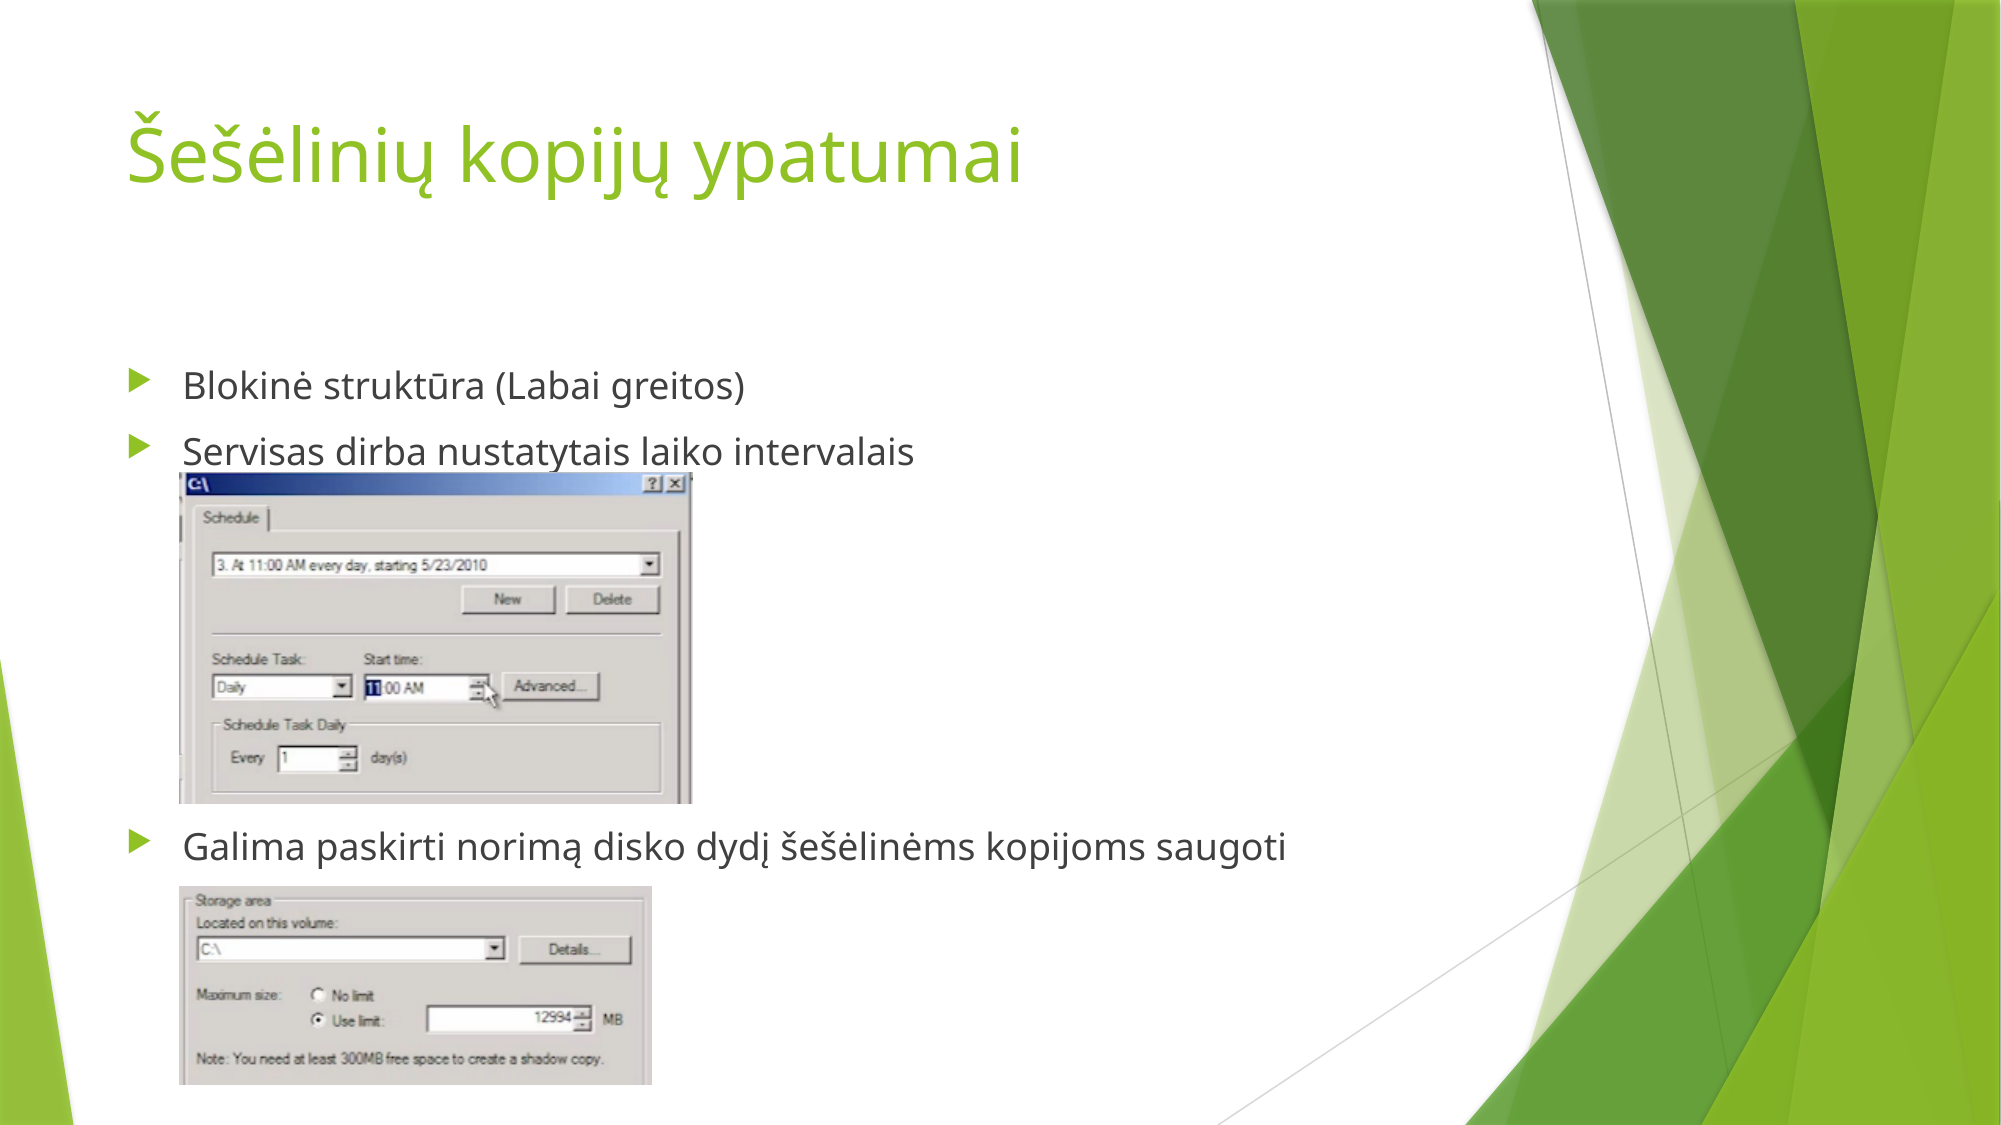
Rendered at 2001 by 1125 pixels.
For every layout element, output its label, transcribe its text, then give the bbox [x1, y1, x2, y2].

picture [179, 472, 693, 805]
picture [179, 885, 653, 1086]
list Blokinė struktūra (Labai greitos) Servisas dirba nustatytais laiko intervalais Galima paskirti norimą disko dydį šešėlinėms kopijoms saugoti [111, 354, 1522, 992]
title Šešėlinių kopijų ypatumai [111, 99, 1522, 317]
